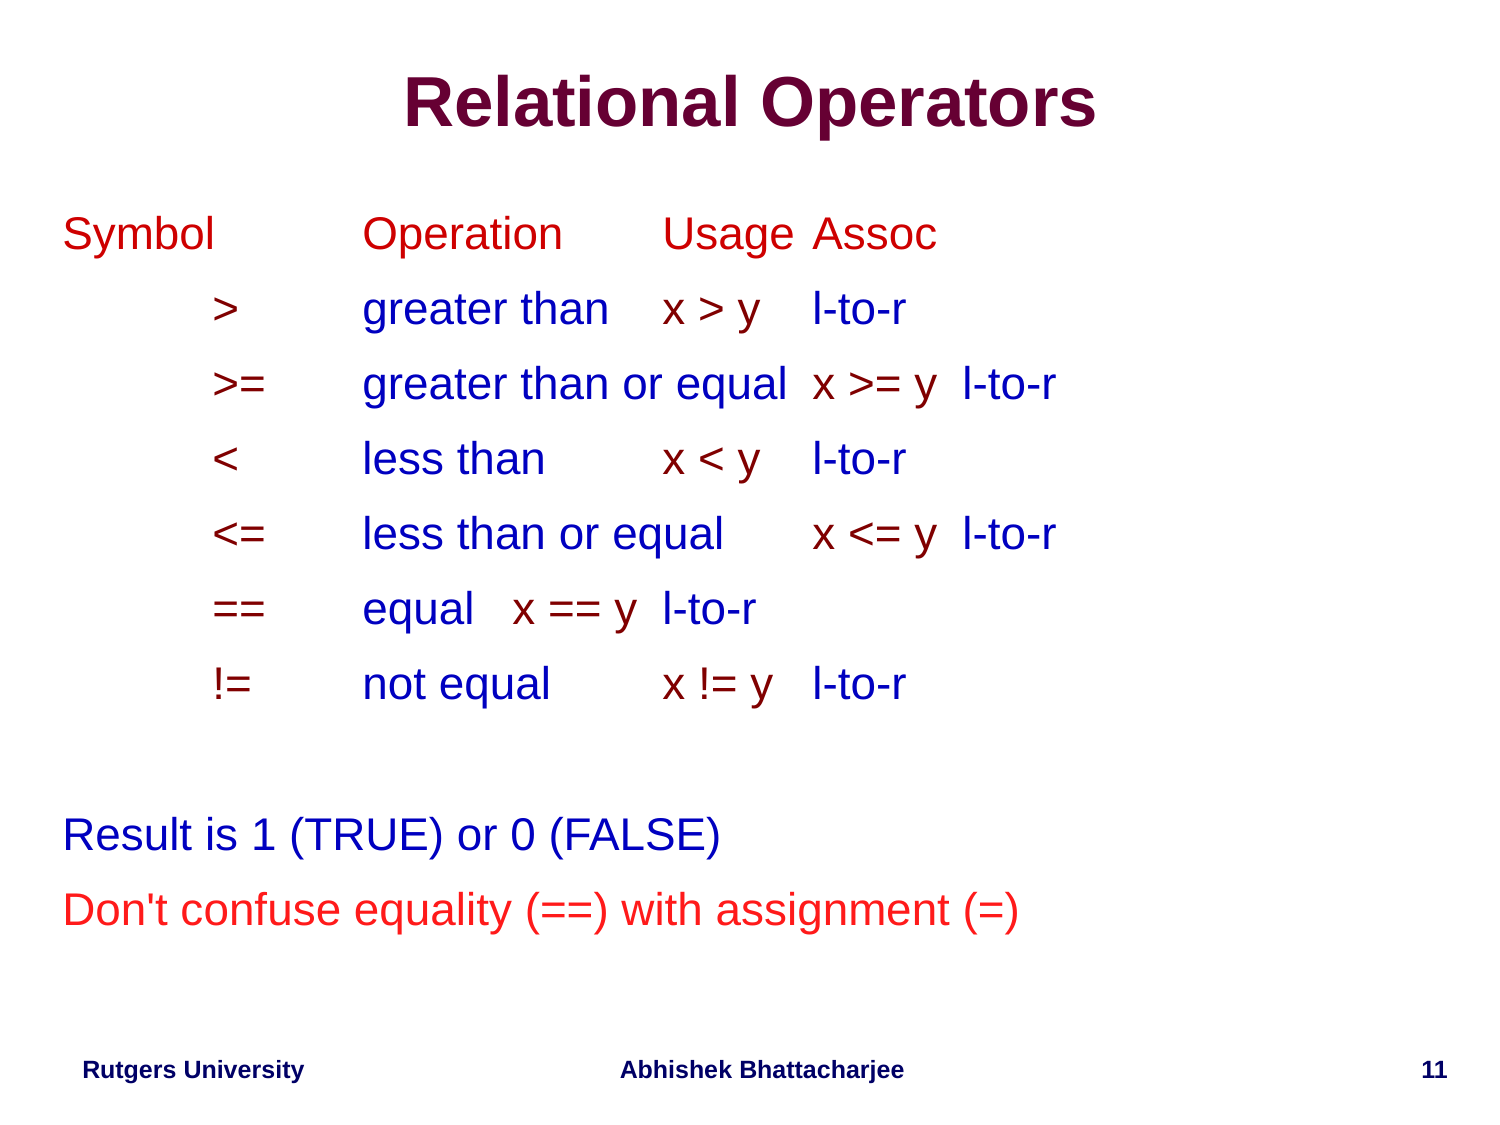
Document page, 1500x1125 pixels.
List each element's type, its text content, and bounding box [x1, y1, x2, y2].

title Relational Operators [46, 40, 1456, 169]
list Symbol Operation Usage Assoc > greater than x > y l-to-r >= greater than or equal x >= y l-to-r < less than x < y l-to-r <= less than or equal x <= y l-to-r == equal x == y l-to-r != not equal x != y l-to-r Result is 1 (TRUE) or 0 (FALSE) Don't confuse equality (==) with assignment (=) [47, 199, 1463, 1026]
